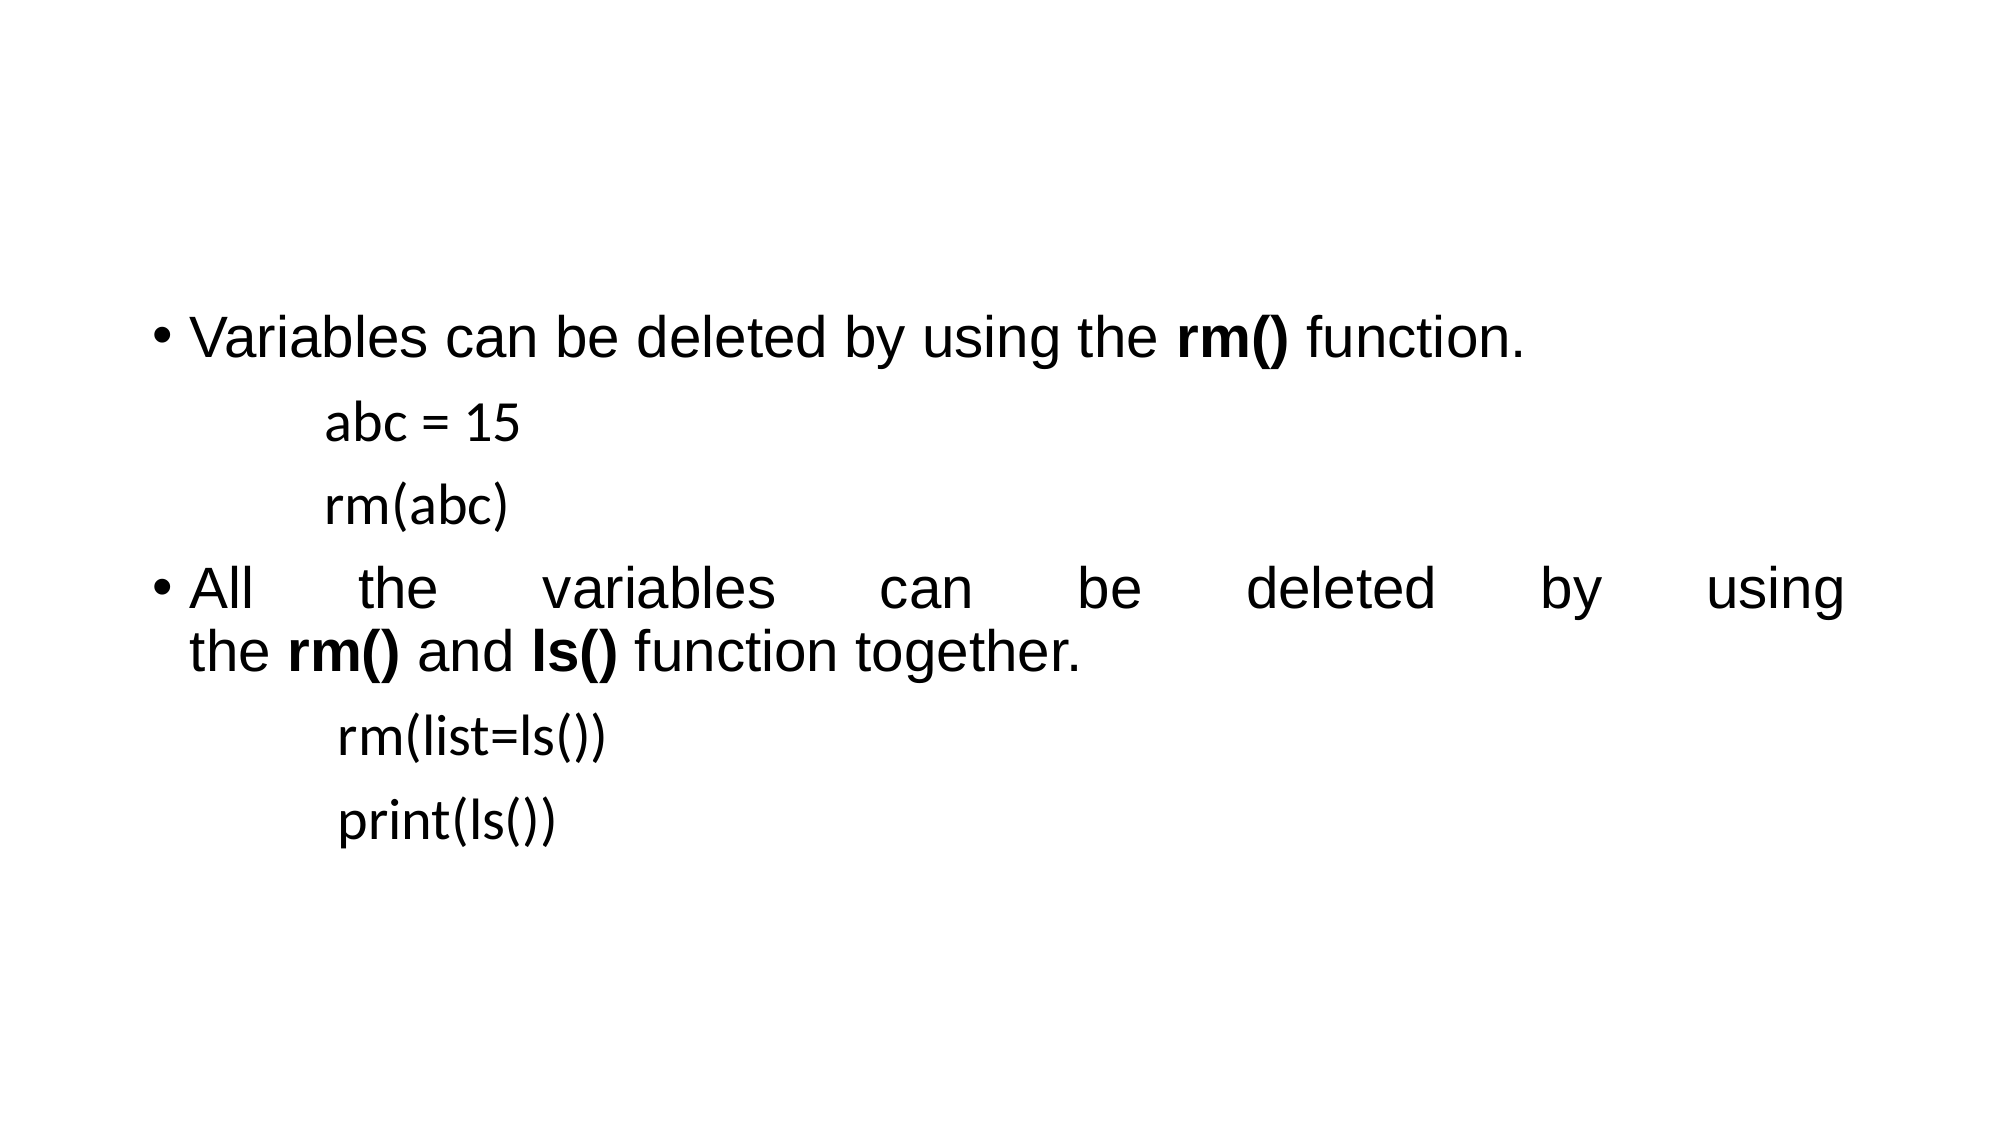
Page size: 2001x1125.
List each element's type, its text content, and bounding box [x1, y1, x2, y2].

list Variables can be deleted by using the rm() function. abc = 15 rm(abc) All the variables can be deleted by using the rm() and ls() function together. rm(list=ls()) print(ls()) [137, 299, 1863, 1014]
